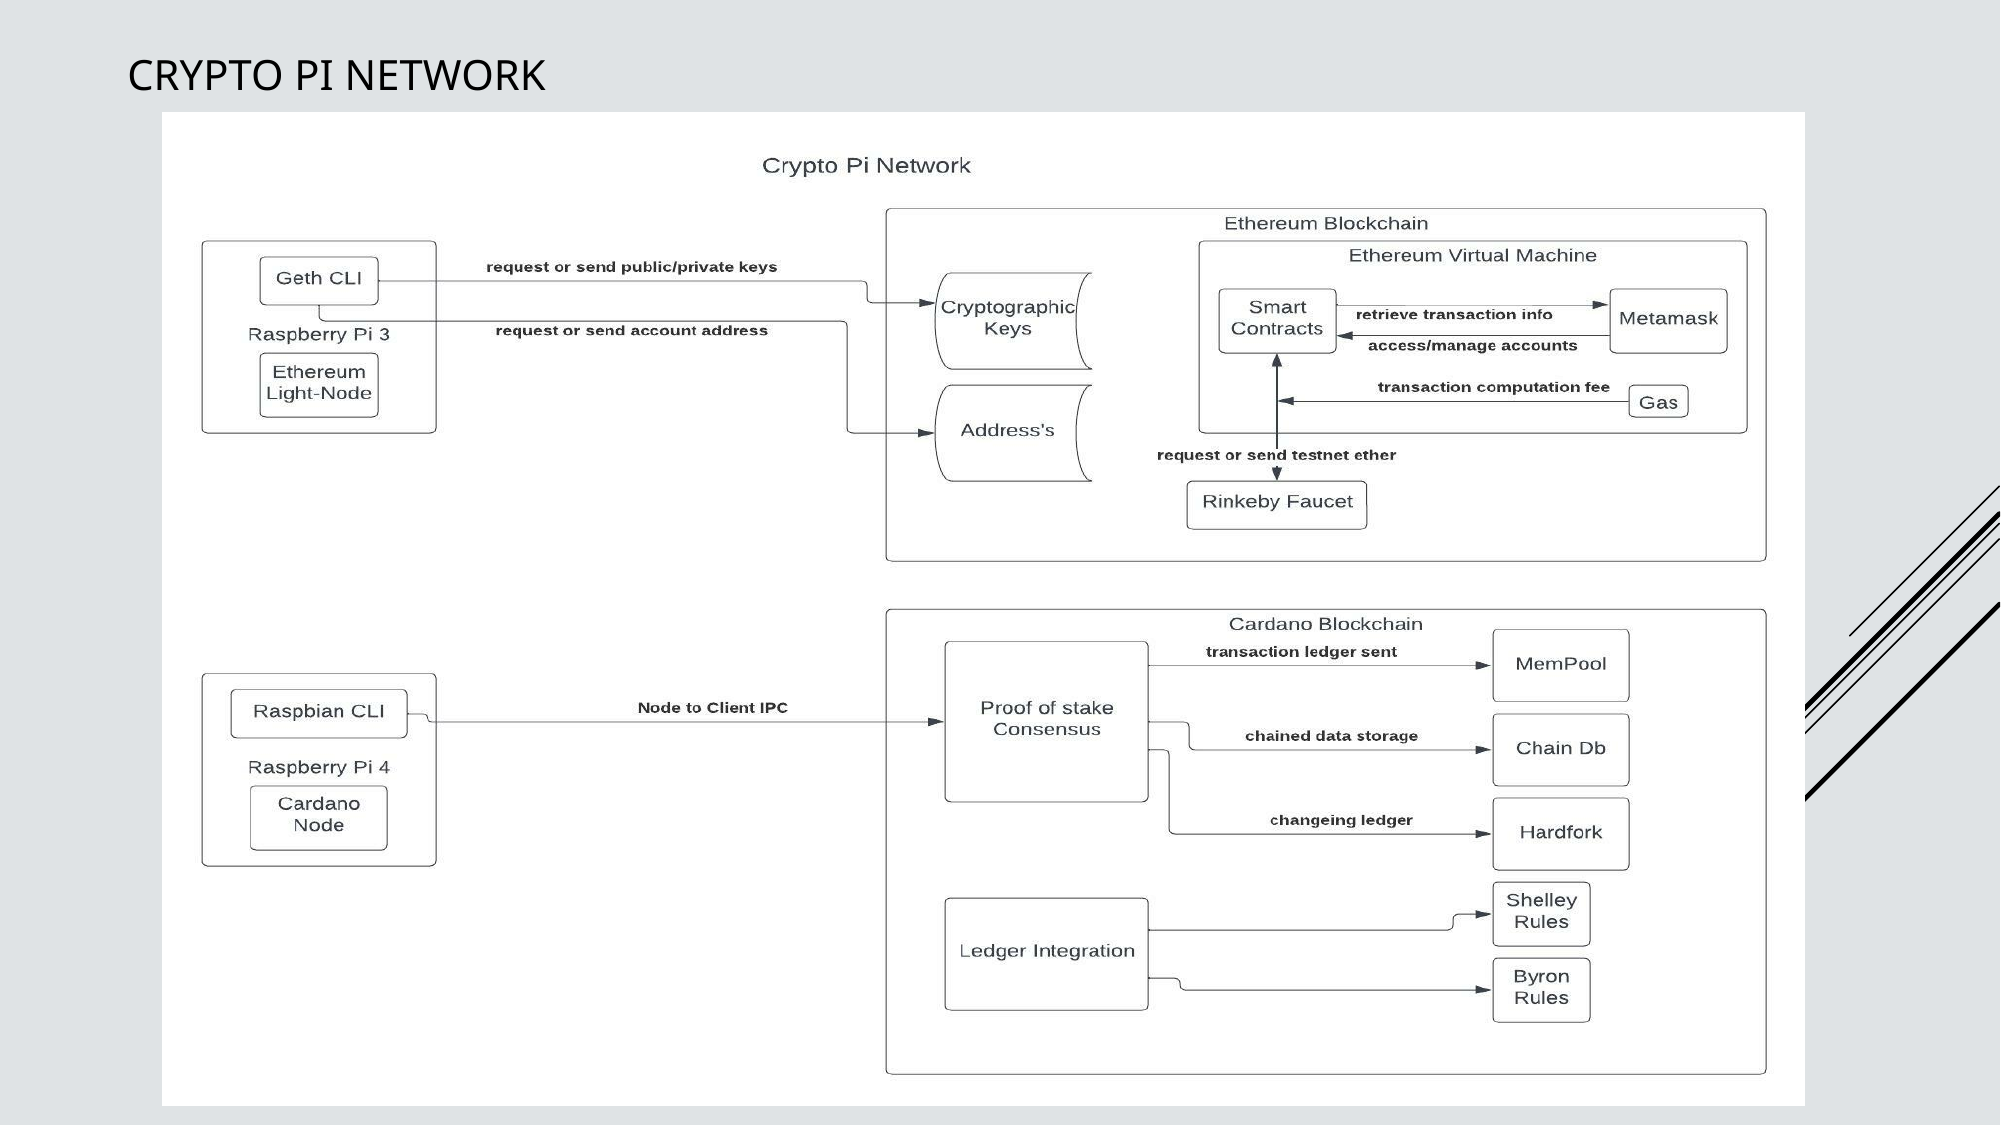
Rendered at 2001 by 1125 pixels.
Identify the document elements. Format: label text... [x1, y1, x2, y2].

title Crypto Pi NetWork [112, 34, 1513, 113]
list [162, 112, 1805, 1106]
